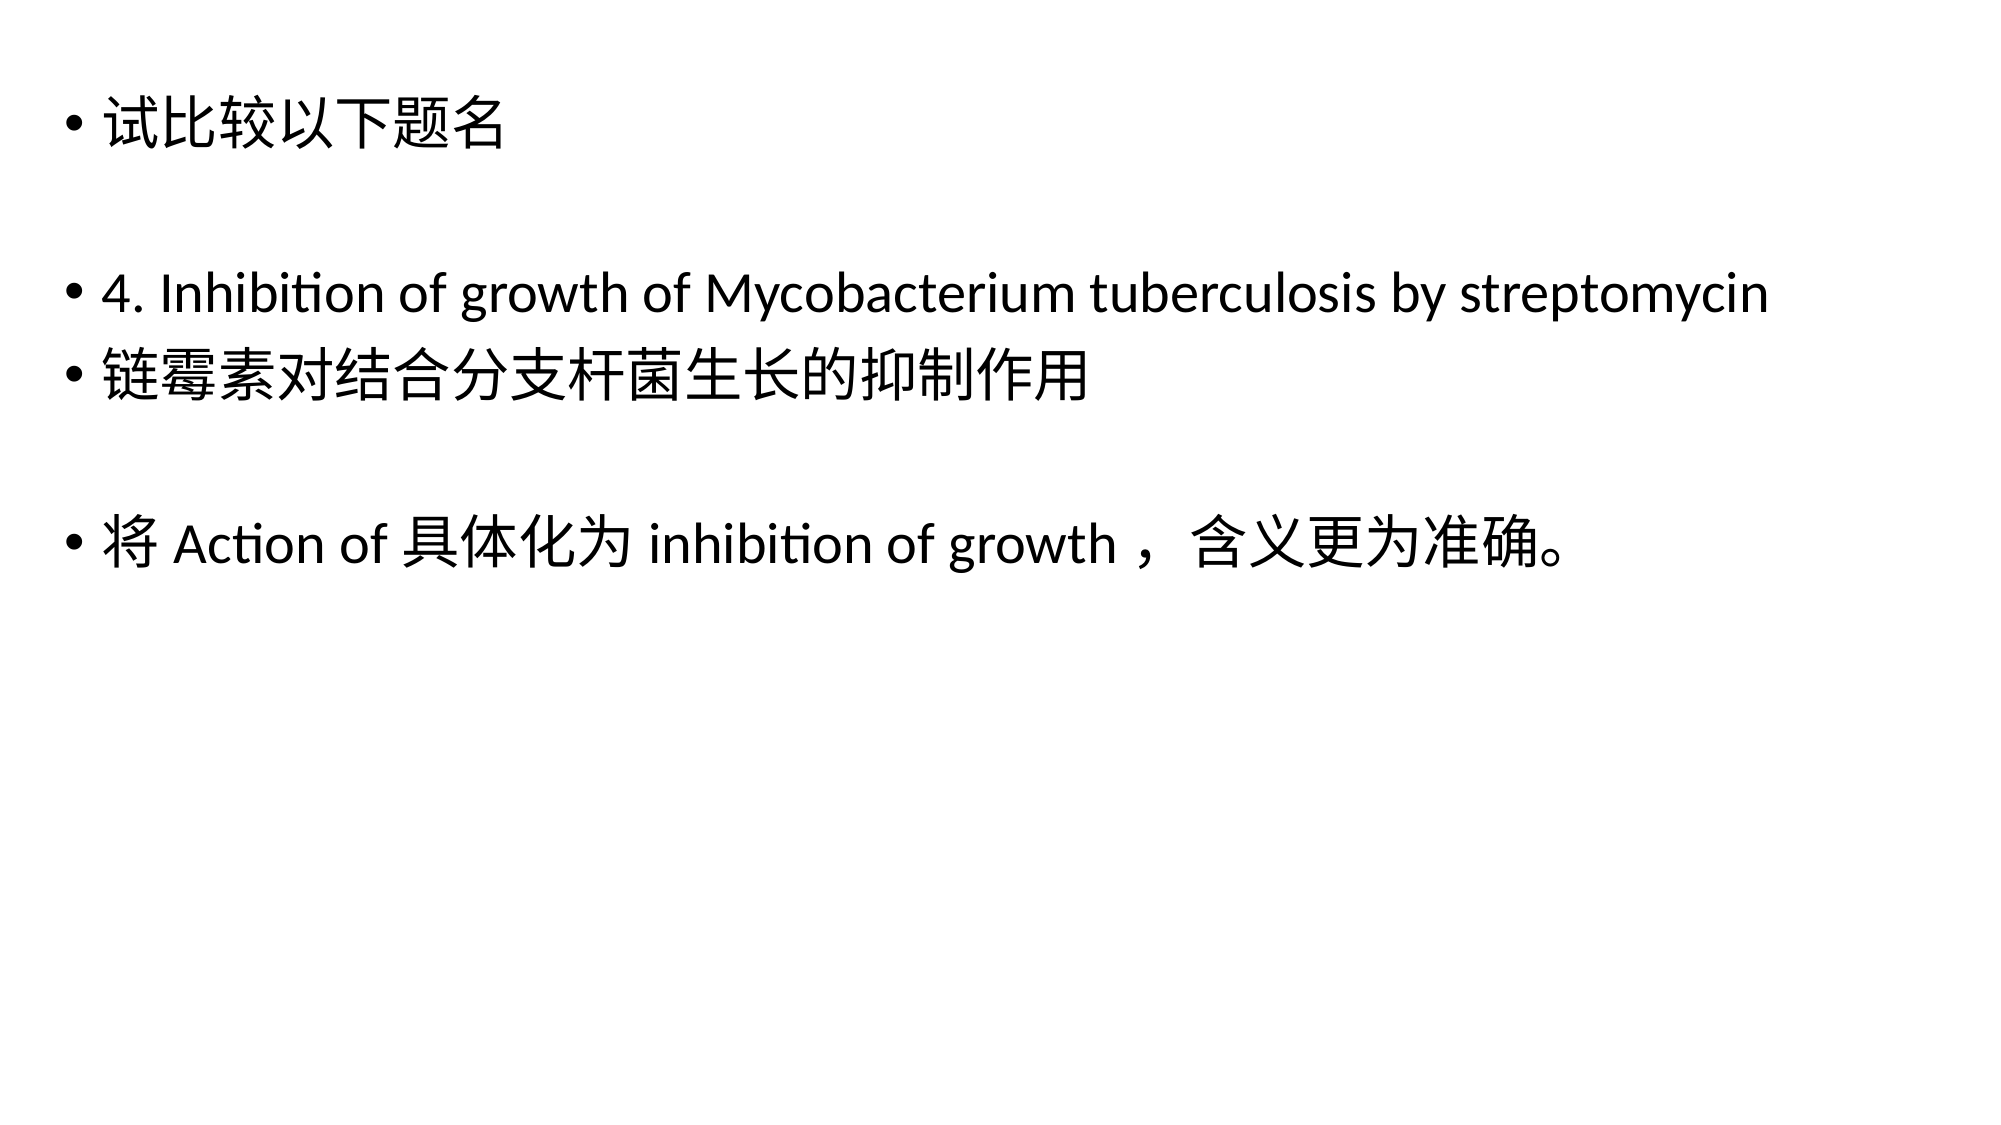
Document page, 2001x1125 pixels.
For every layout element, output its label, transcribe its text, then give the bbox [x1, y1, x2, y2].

list 试比较以下题名 4. Inhibition of growth of Mycobacterium tuberculosis by streptomycin 链霉素对结合分支杆菌生长的抑制作用 将Action of具体化为inhibition of growth，含义更为准确。 [49, 87, 1962, 1095]
